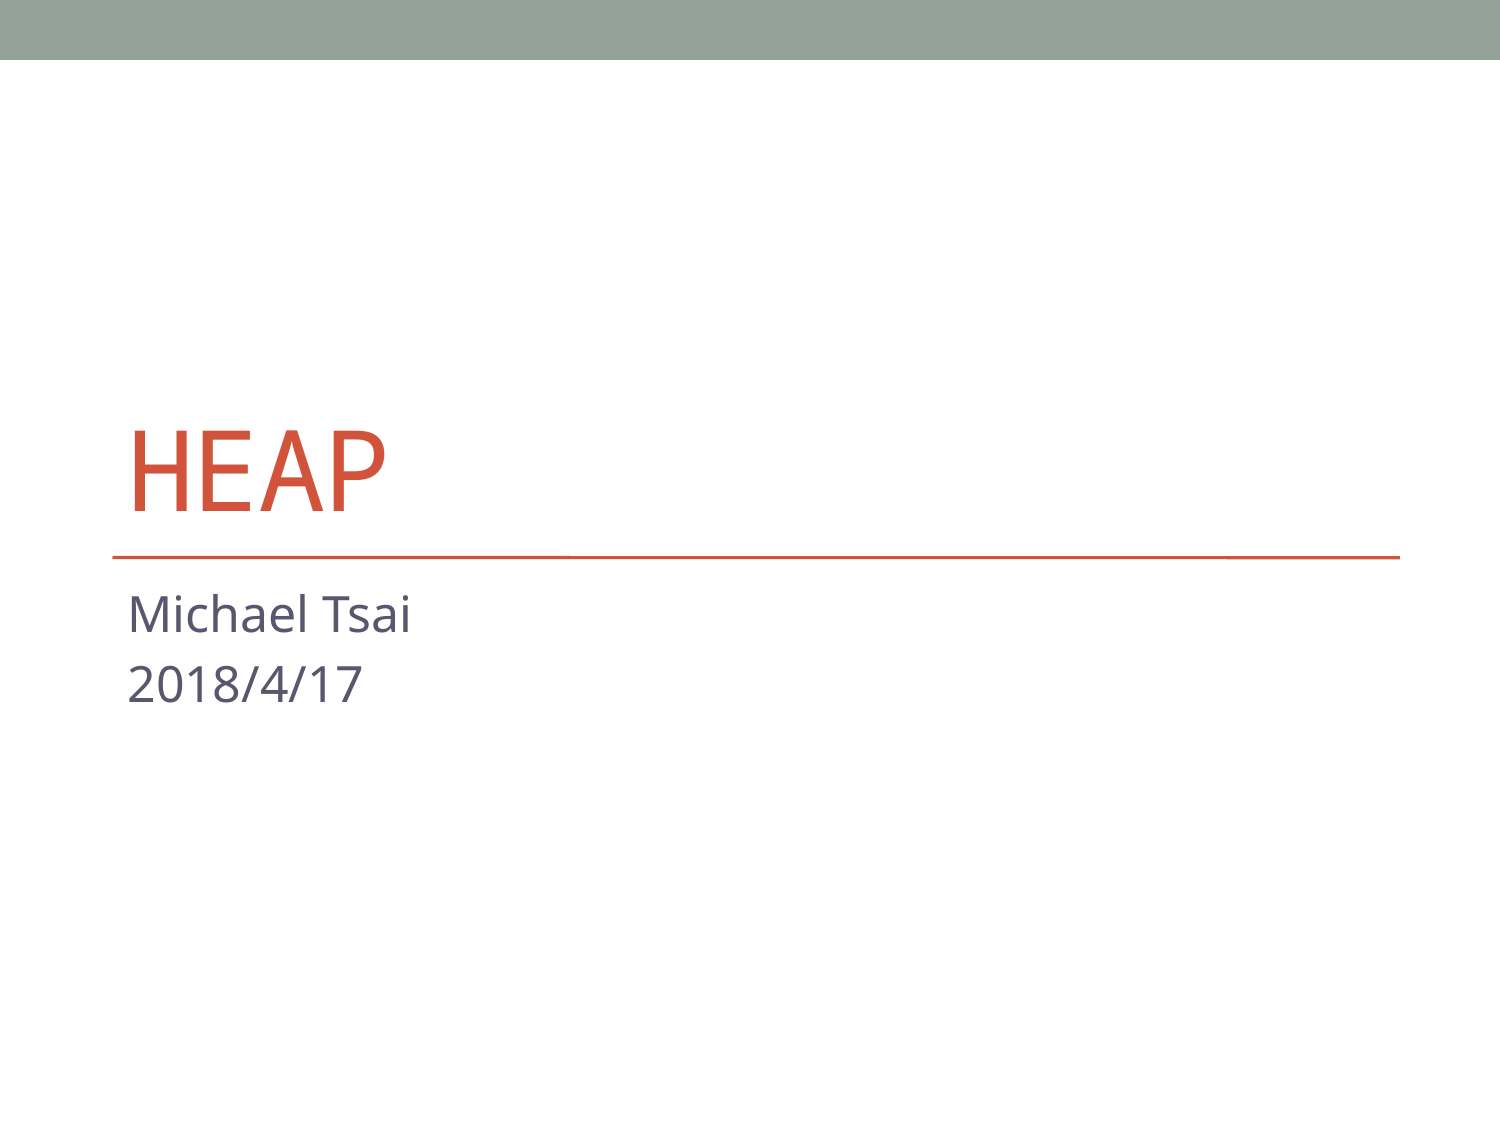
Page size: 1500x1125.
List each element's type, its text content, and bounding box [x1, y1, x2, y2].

title Heap [112, 224, 1400, 542]
subtitle Michael Tsai 2018/4/17 [112, 575, 1163, 863]
